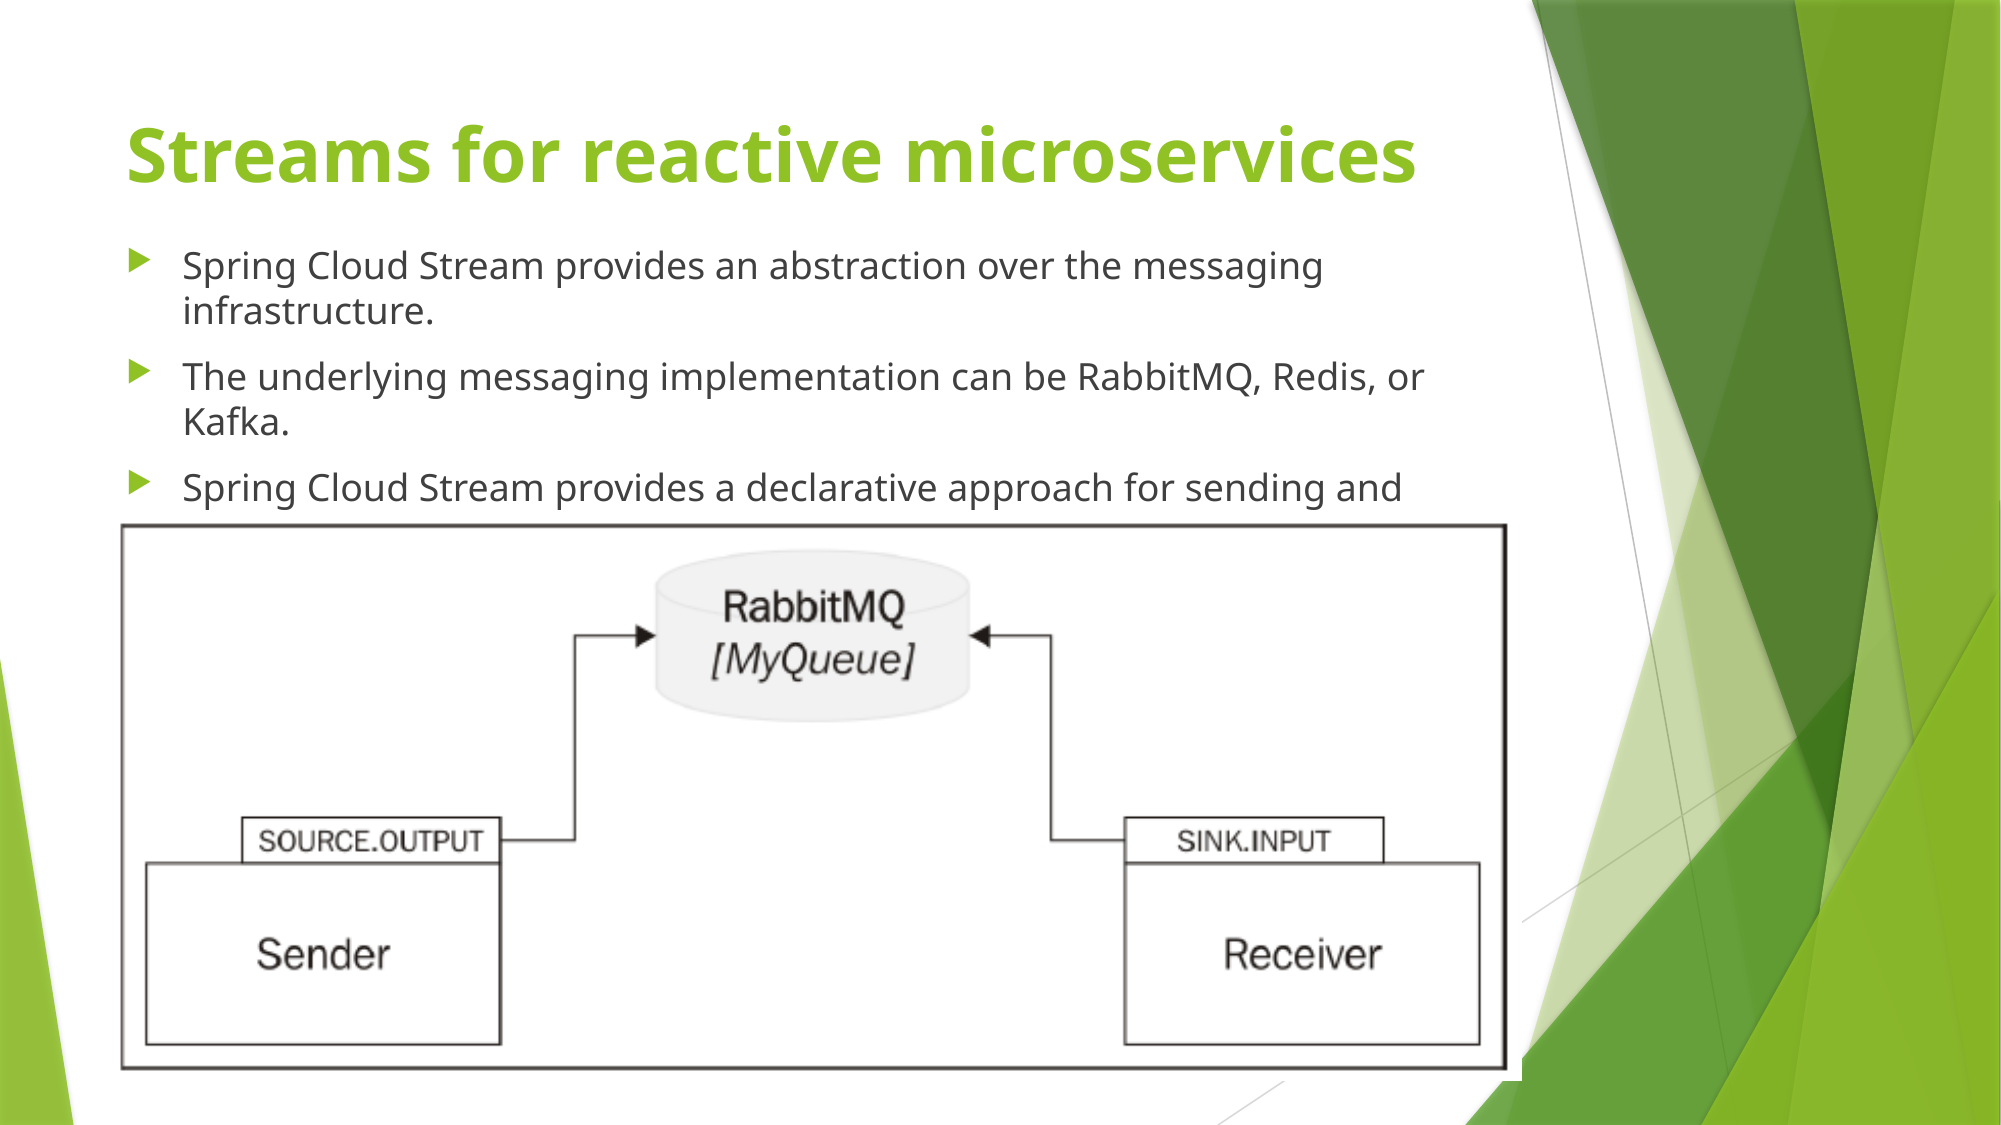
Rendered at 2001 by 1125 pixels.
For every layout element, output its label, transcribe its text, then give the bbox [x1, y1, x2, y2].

picture [110, 512, 1522, 1081]
title Streams for reactive microservices [111, 99, 1522, 234]
list Spring Cloud Stream provides an abstraction over the messaging infrastructure. The underlying messaging implementation can be RabbitMQ, Redis, or Kafka. Spring Cloud Stream provides a declarative approach for sending and receiving messages [111, 234, 1522, 512]
